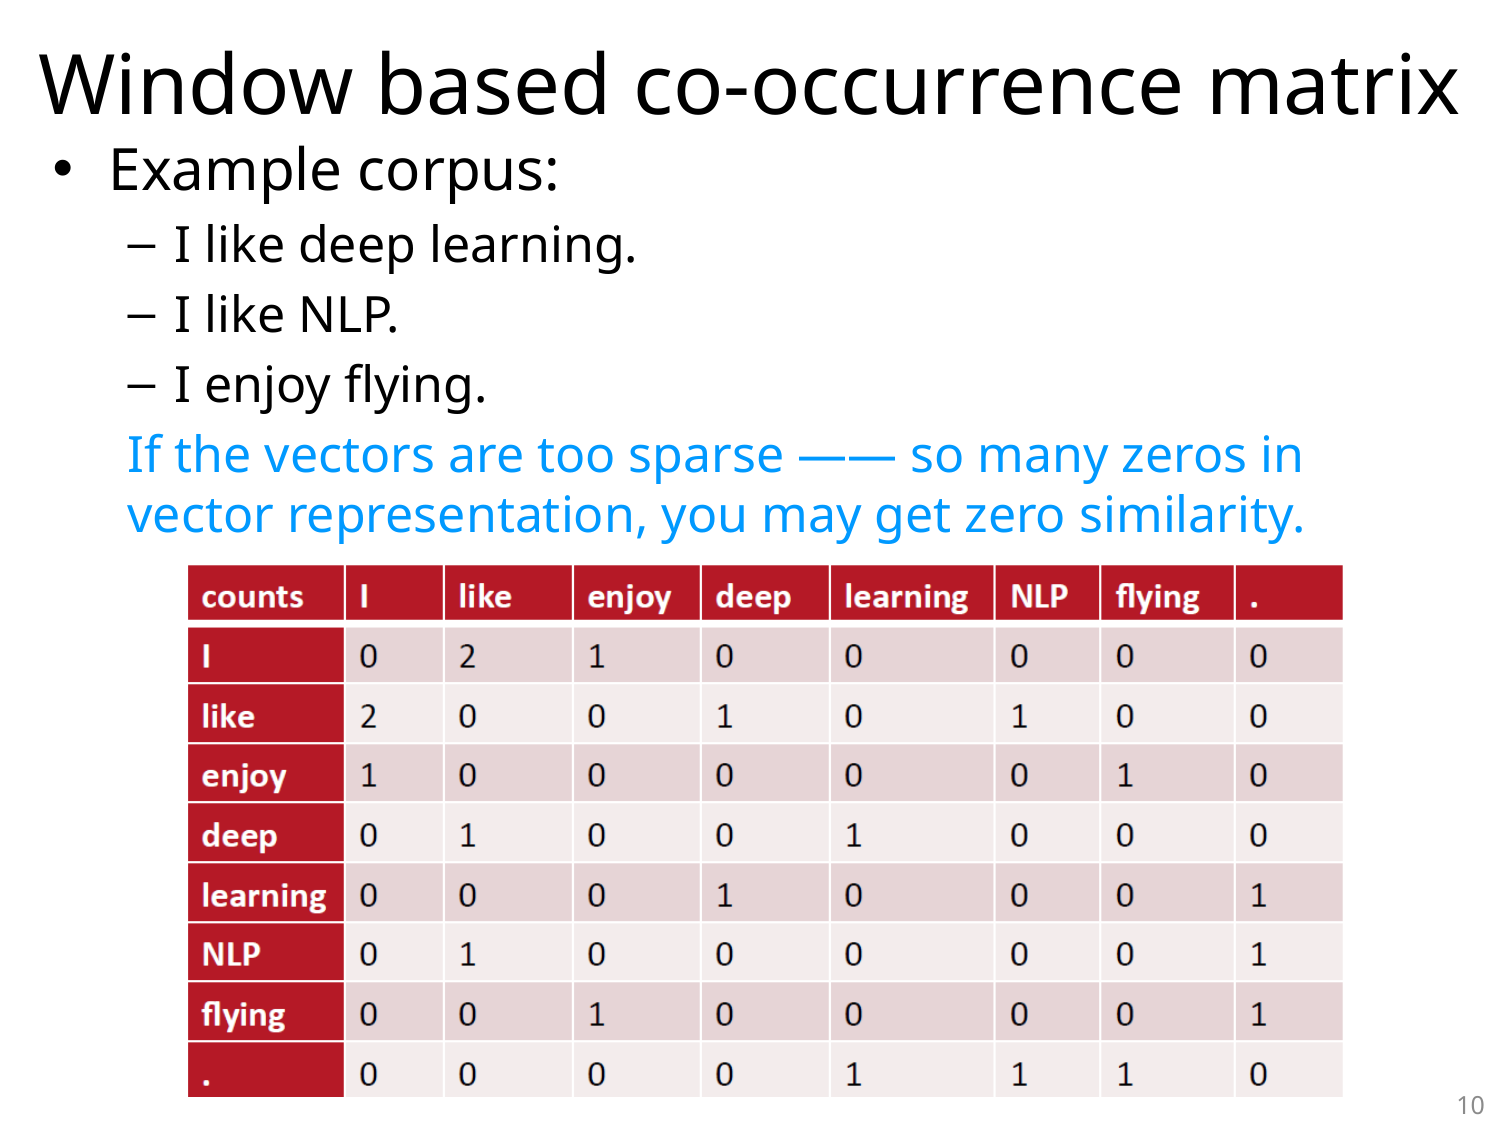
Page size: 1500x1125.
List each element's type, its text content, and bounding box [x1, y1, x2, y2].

title Window based co-occurrence matrix [0, 0, 1500, 163]
list Example corpus: I like deep learning. I like NLP. I enjoy flying. If the vectors are too sparse —— so many zeros in vector representation, you may get zero similarity. [37, 125, 1463, 1100]
picture [187, 562, 1344, 1097]
slide_number 10 [1149, 1087, 1500, 1125]
